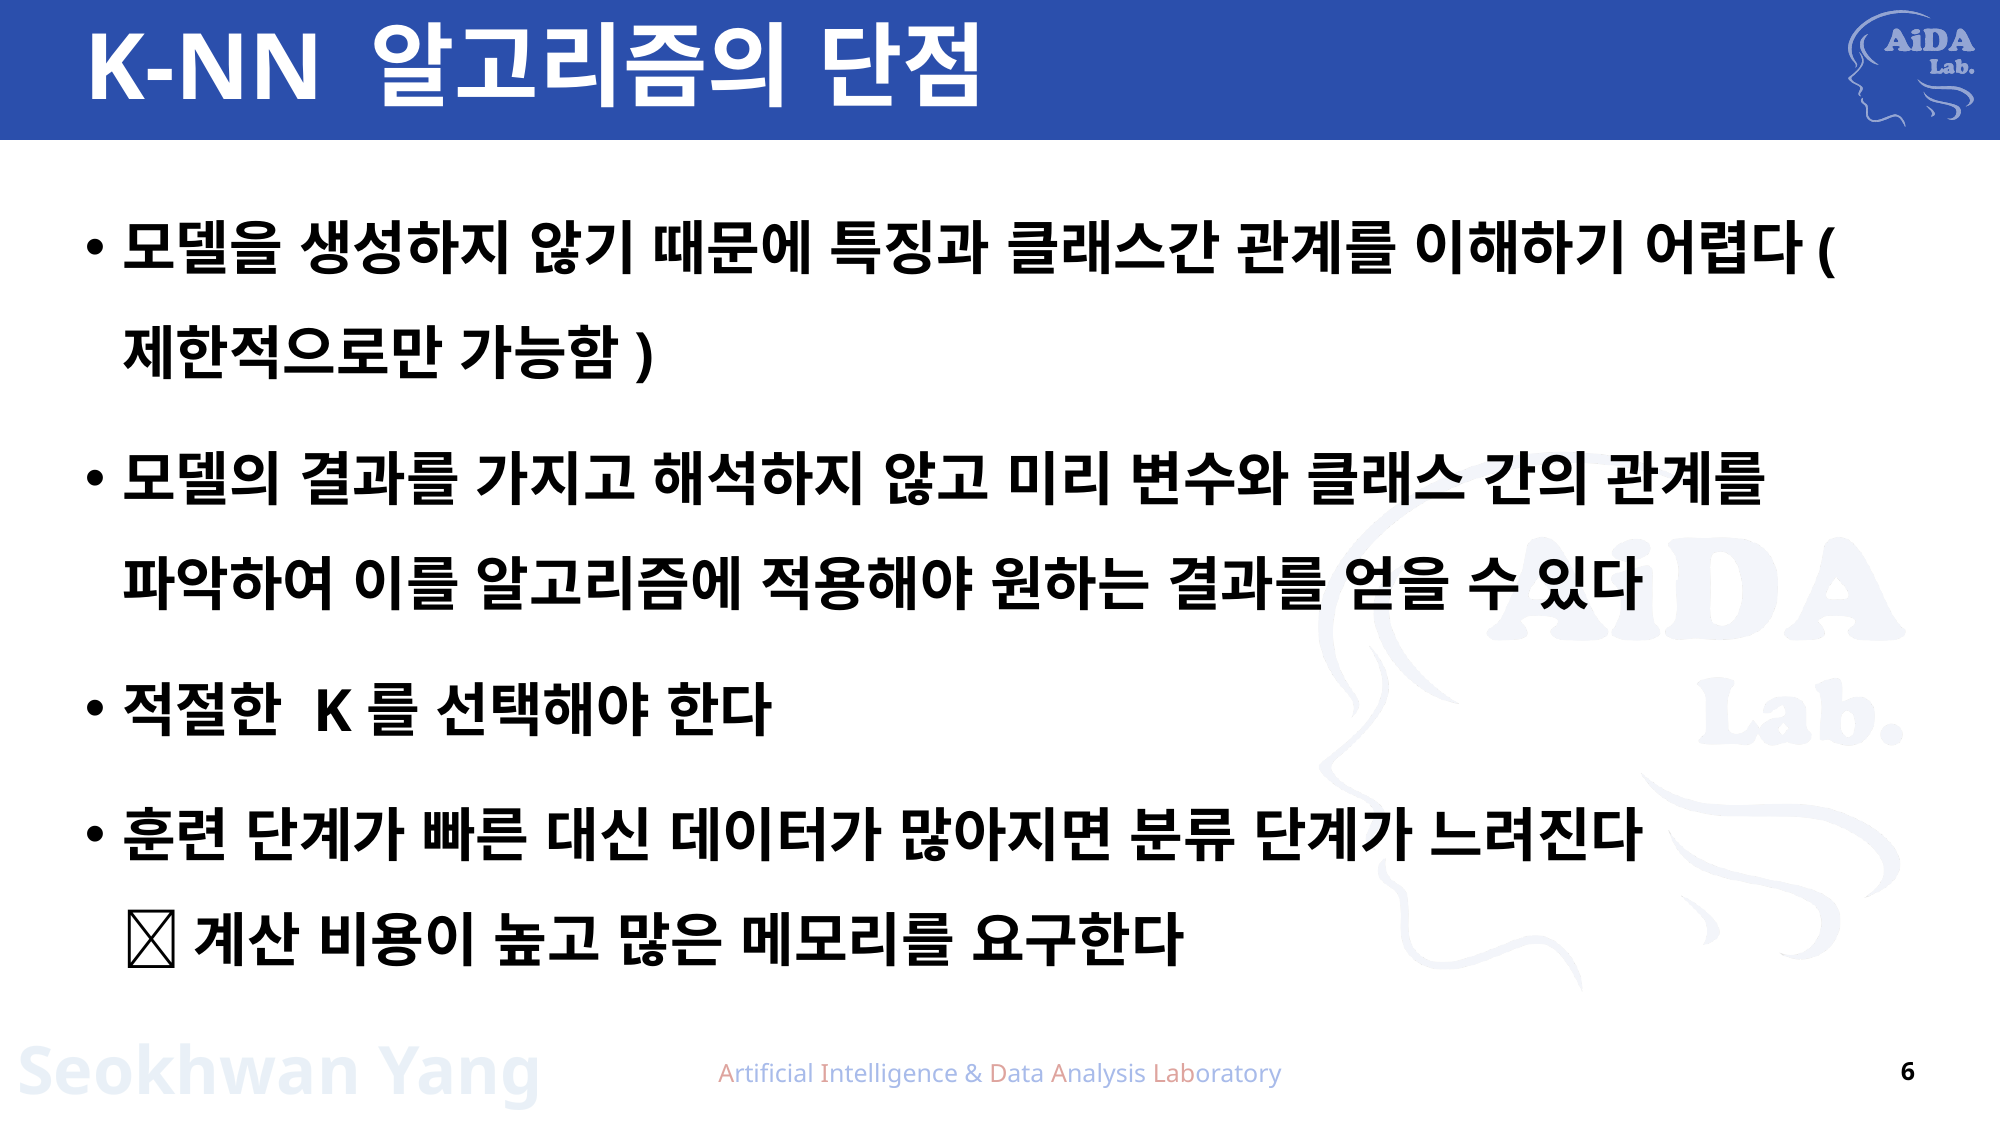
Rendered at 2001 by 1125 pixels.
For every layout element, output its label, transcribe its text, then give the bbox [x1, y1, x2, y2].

picture [1842, 7, 1980, 133]
slide_number 6 [1412, 1042, 1930, 1103]
footer Artificial Intelligence & Data Analysis Laboratory [662, 1042, 1338, 1103]
title K-NN 알고리즘의 단점 [69, 7, 1823, 133]
list 모델을 생성하지 않기 때문에 특징과 클래스간 관계를 이해하기 어렵다(제한적으로만 가능함) 모델의 결과를 가지고 해석하지 않고 미리 변수와 클래스 간의 관계를 파악하여 이를 알고리즘에 적용해야 원하는 결과를 얻을 수 있다 적절한 K를 선택해야 한다 훈련 단계가 빠른 대신 데이터가 많아지면 분류 단계가 느려진다  계산 비용이 높고 많은 메모리를 요구한다 [69, 168, 1930, 1019]
